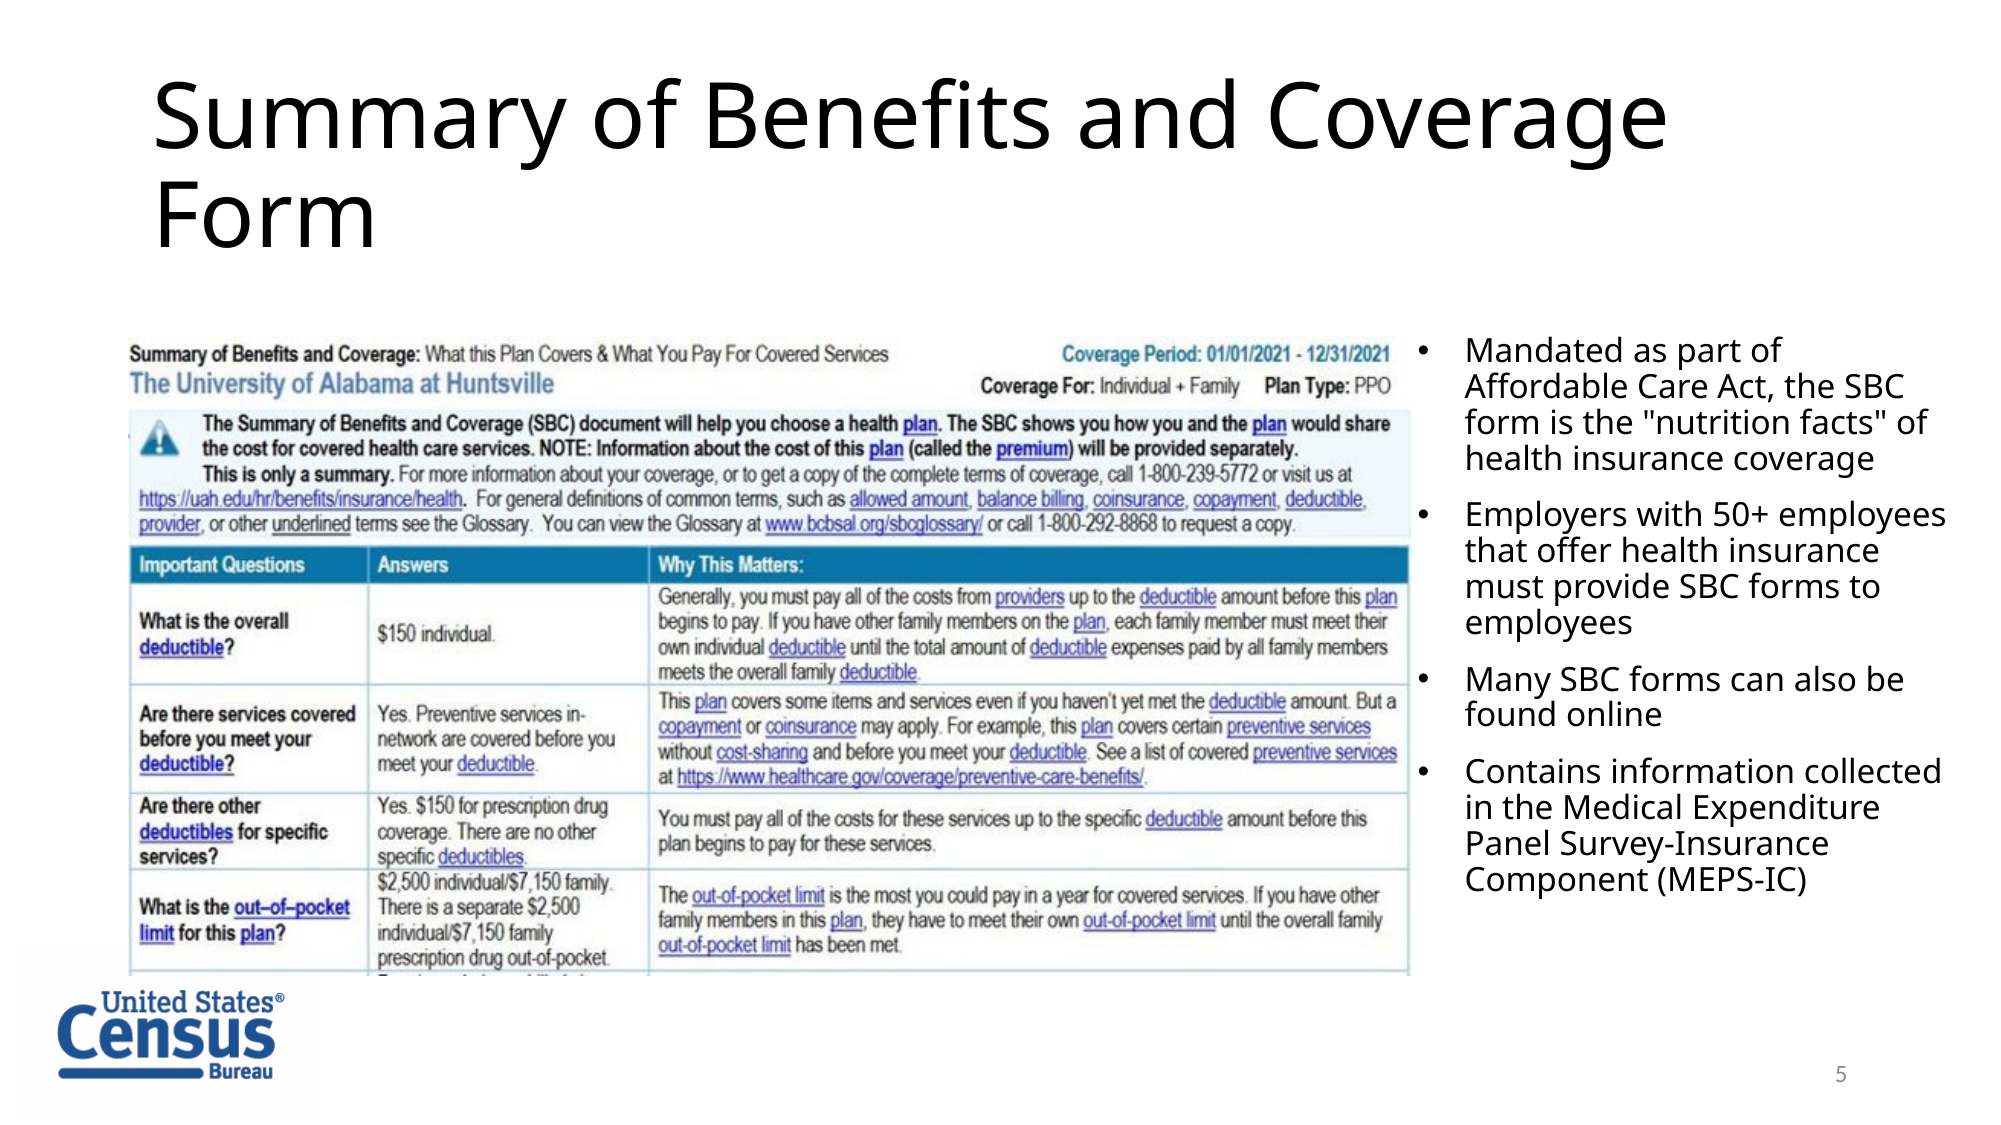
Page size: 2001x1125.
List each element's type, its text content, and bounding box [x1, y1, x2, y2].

title Summary of Benefits and Coverage Form [137, 59, 1863, 278]
slide_number 5 [1412, 1054, 1863, 1103]
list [128, 336, 1412, 976]
picture [18, 950, 316, 1120]
text_box Mandated as part of Affordable Care Act, the SBC form is the "nutrition facts" of health insurance coverage Employers with 50+ employees that offer health insurance must provide SBC forms to employees Many SBC forms can also be found online Contains information collected in the Medical Expenditure Panel Survey-Insurance Component (MEPS-IC) [1402, 326, 1970, 1054]
